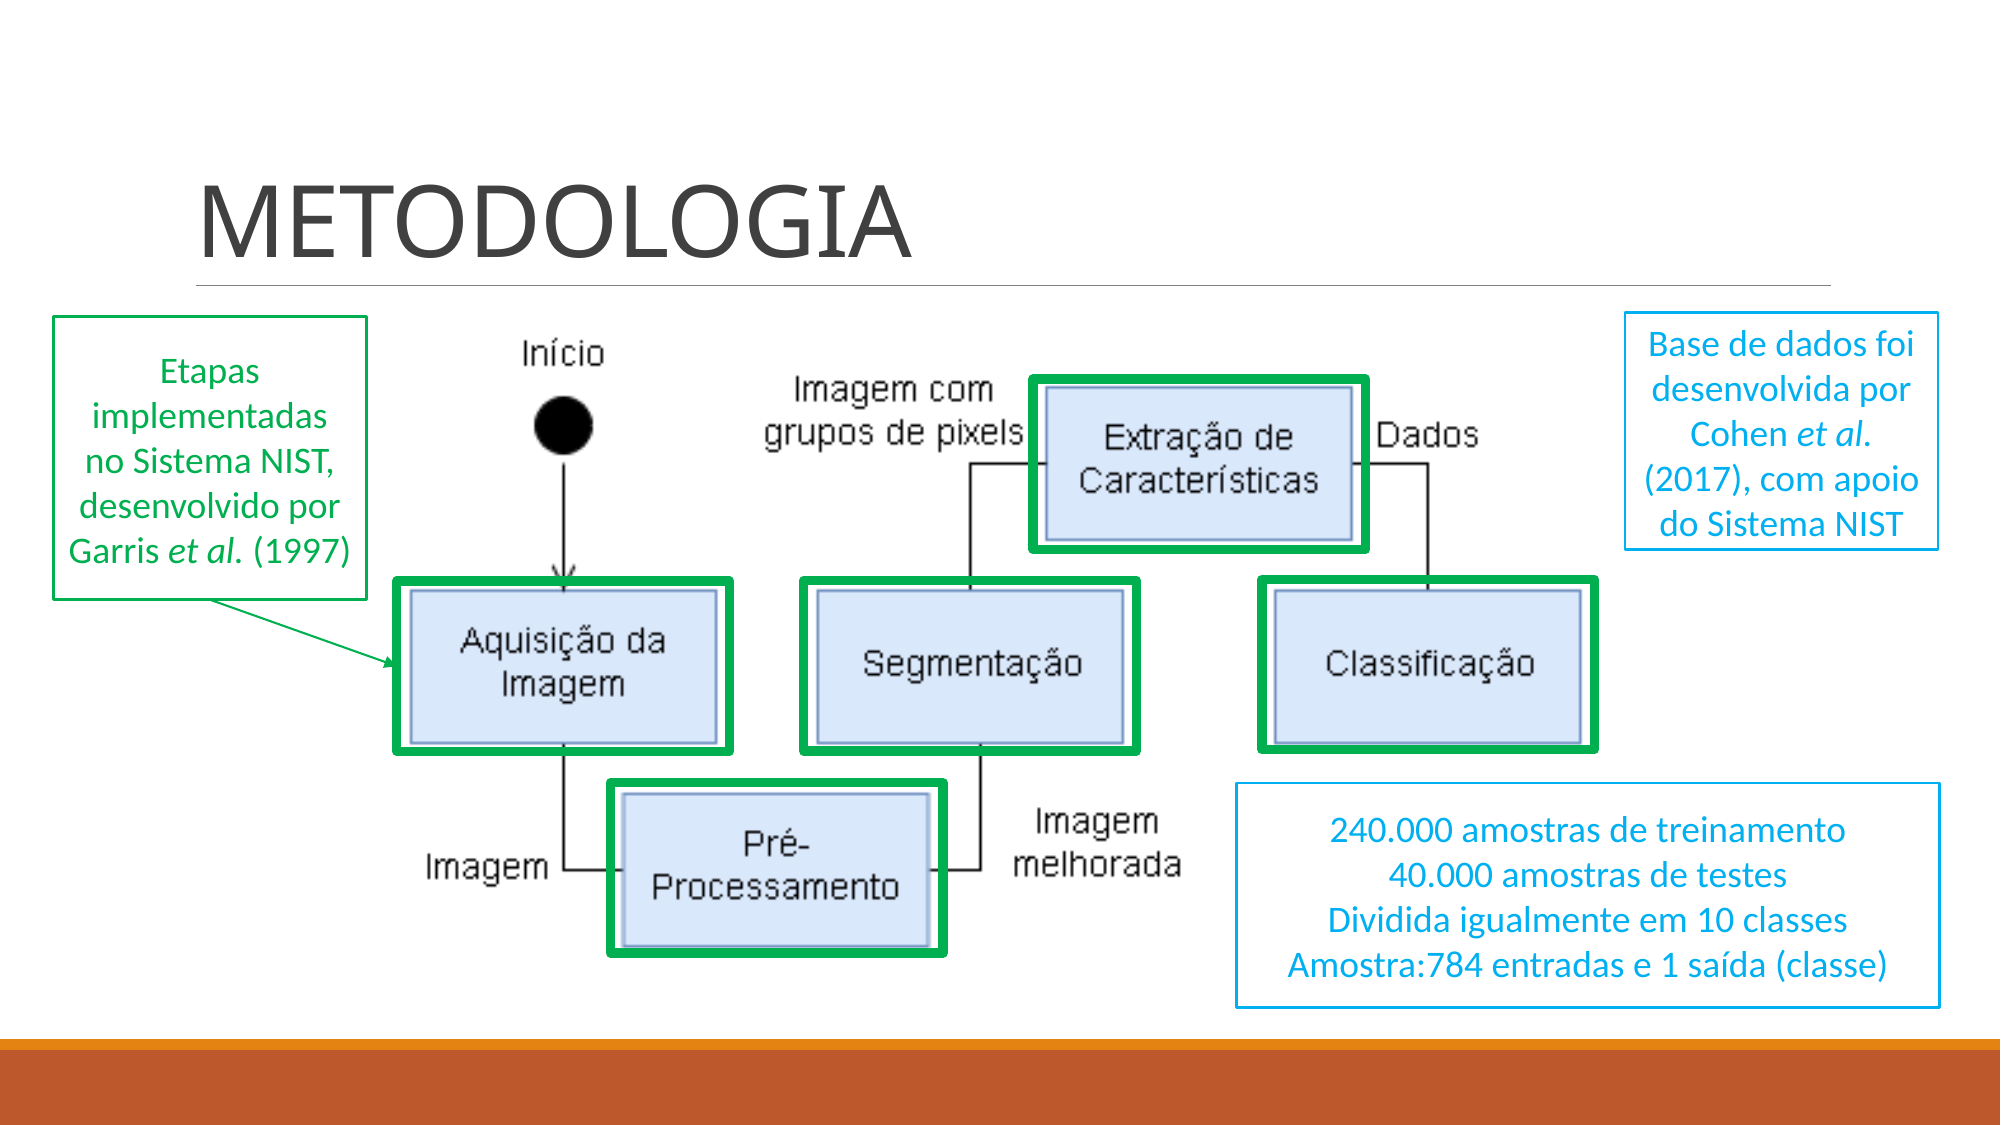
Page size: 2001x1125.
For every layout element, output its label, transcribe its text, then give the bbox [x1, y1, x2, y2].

text_box Base de dados foi desenvolvida por Cohen et al. (2017), com apoio do Sistema NIST [1624, 311, 1939, 551]
text_box [395, 675, 400, 753]
text_box [395, 580, 400, 596]
picture [1239, 785, 1590, 957]
title METODOLOGIA [180, 47, 1830, 285]
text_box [209, 599, 398, 667]
picture [403, 330, 1590, 957]
text_box Etapas implementadas no Sistema NIST, desenvolvido por Garris et al. (1997) [52, 315, 368, 601]
text_box 240.000 amostras de treinamento 40.000 amostras de testes Dividida igualmente em 10 classes Amostra:784 entradas e 1 saída (classe) [1235, 782, 1941, 1009]
